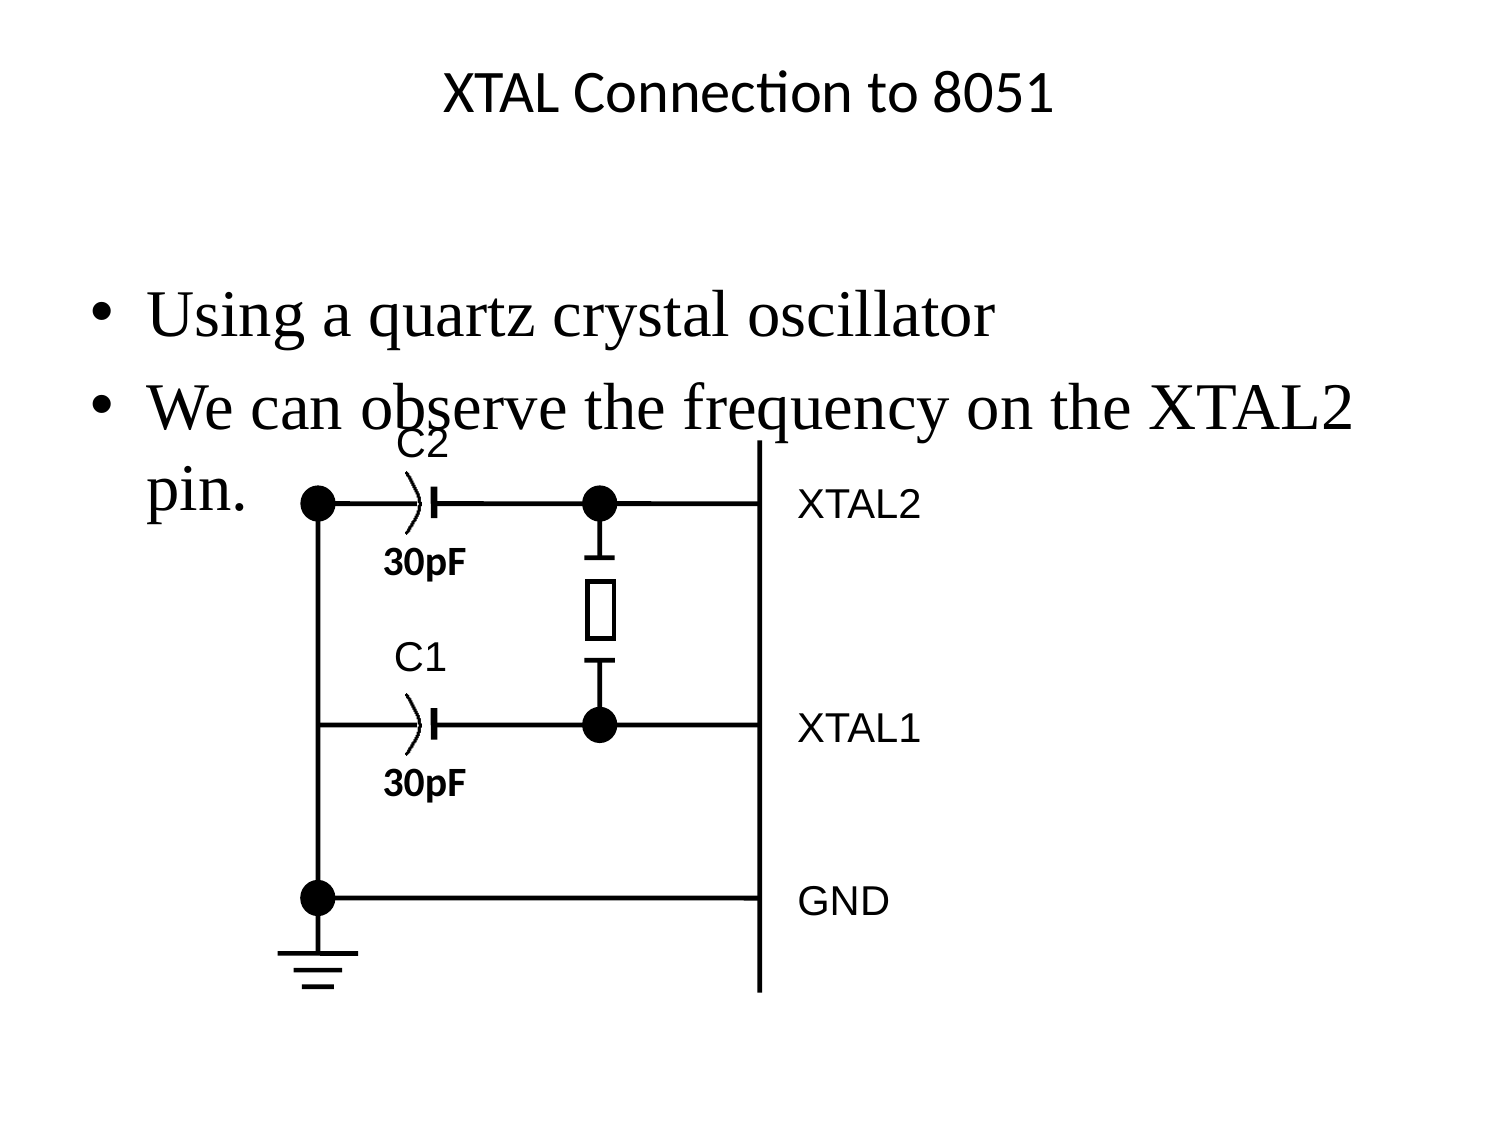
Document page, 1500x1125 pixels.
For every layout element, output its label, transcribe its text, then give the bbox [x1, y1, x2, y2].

list Using a quartz crystal oscillator We can observe the frequency on the XTAL2 pin. [75, 262, 1425, 1005]
title XTAL Connection to 8051 [75, 45, 1425, 233]
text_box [277, 408, 966, 993]
